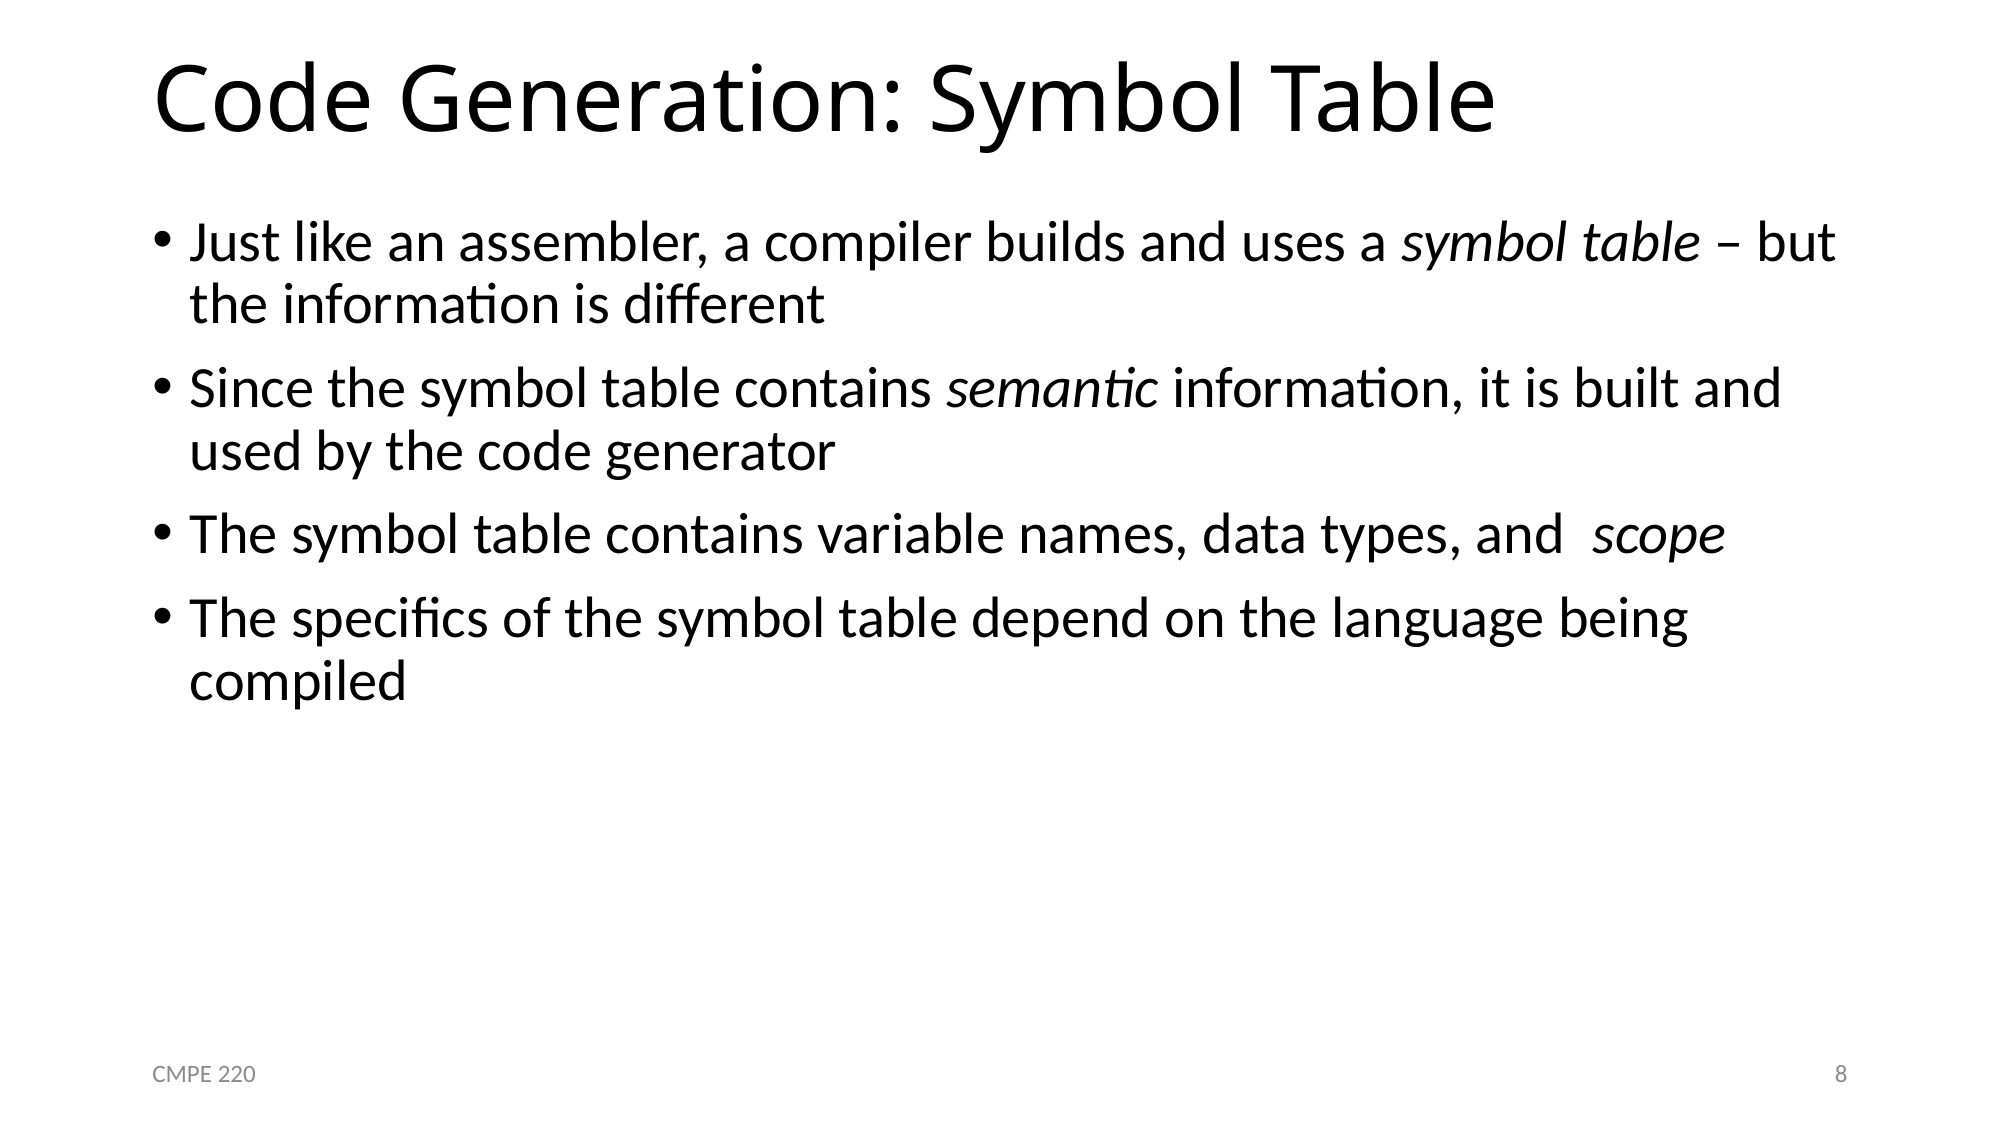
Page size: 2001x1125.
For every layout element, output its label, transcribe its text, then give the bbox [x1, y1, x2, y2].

title Code Generation: Symbol Table [137, 0, 1863, 203]
slide_number 8 [1412, 1042, 1863, 1103]
list Just like an assembler, a compiler builds and uses a symbol table – but the information is different Since the symbol table contains semantic information, it is built and used by the code generator The symbol table contains variable names, data types, and scope The specifics of the symbol table depend on the language being compiled [137, 203, 1863, 996]
slide_number CMPE 220 [137, 1042, 588, 1103]
